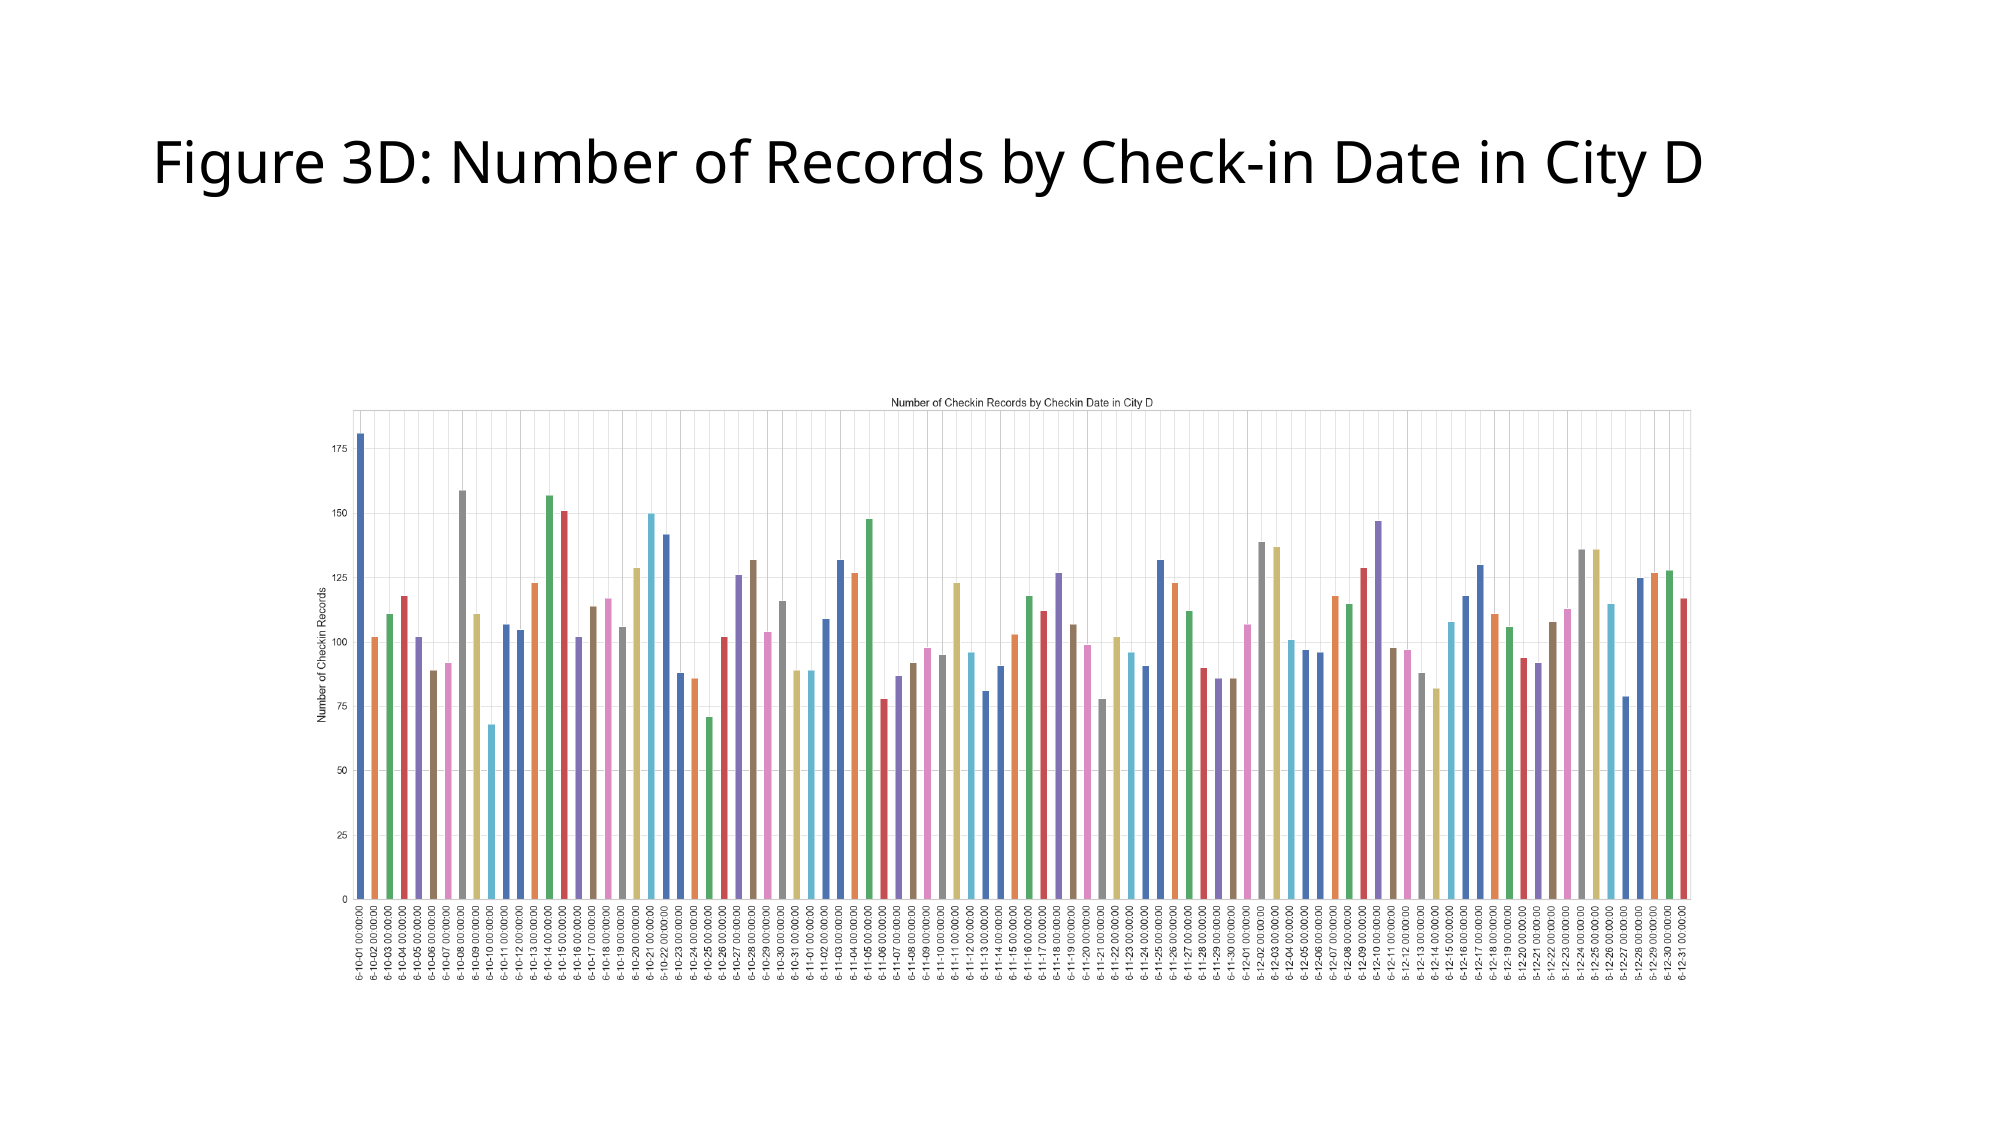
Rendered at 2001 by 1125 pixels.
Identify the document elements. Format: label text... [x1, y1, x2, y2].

title Figure 3D: Number of Records by Check-in Date in City D [137, 59, 1863, 278]
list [137, 332, 1863, 980]
